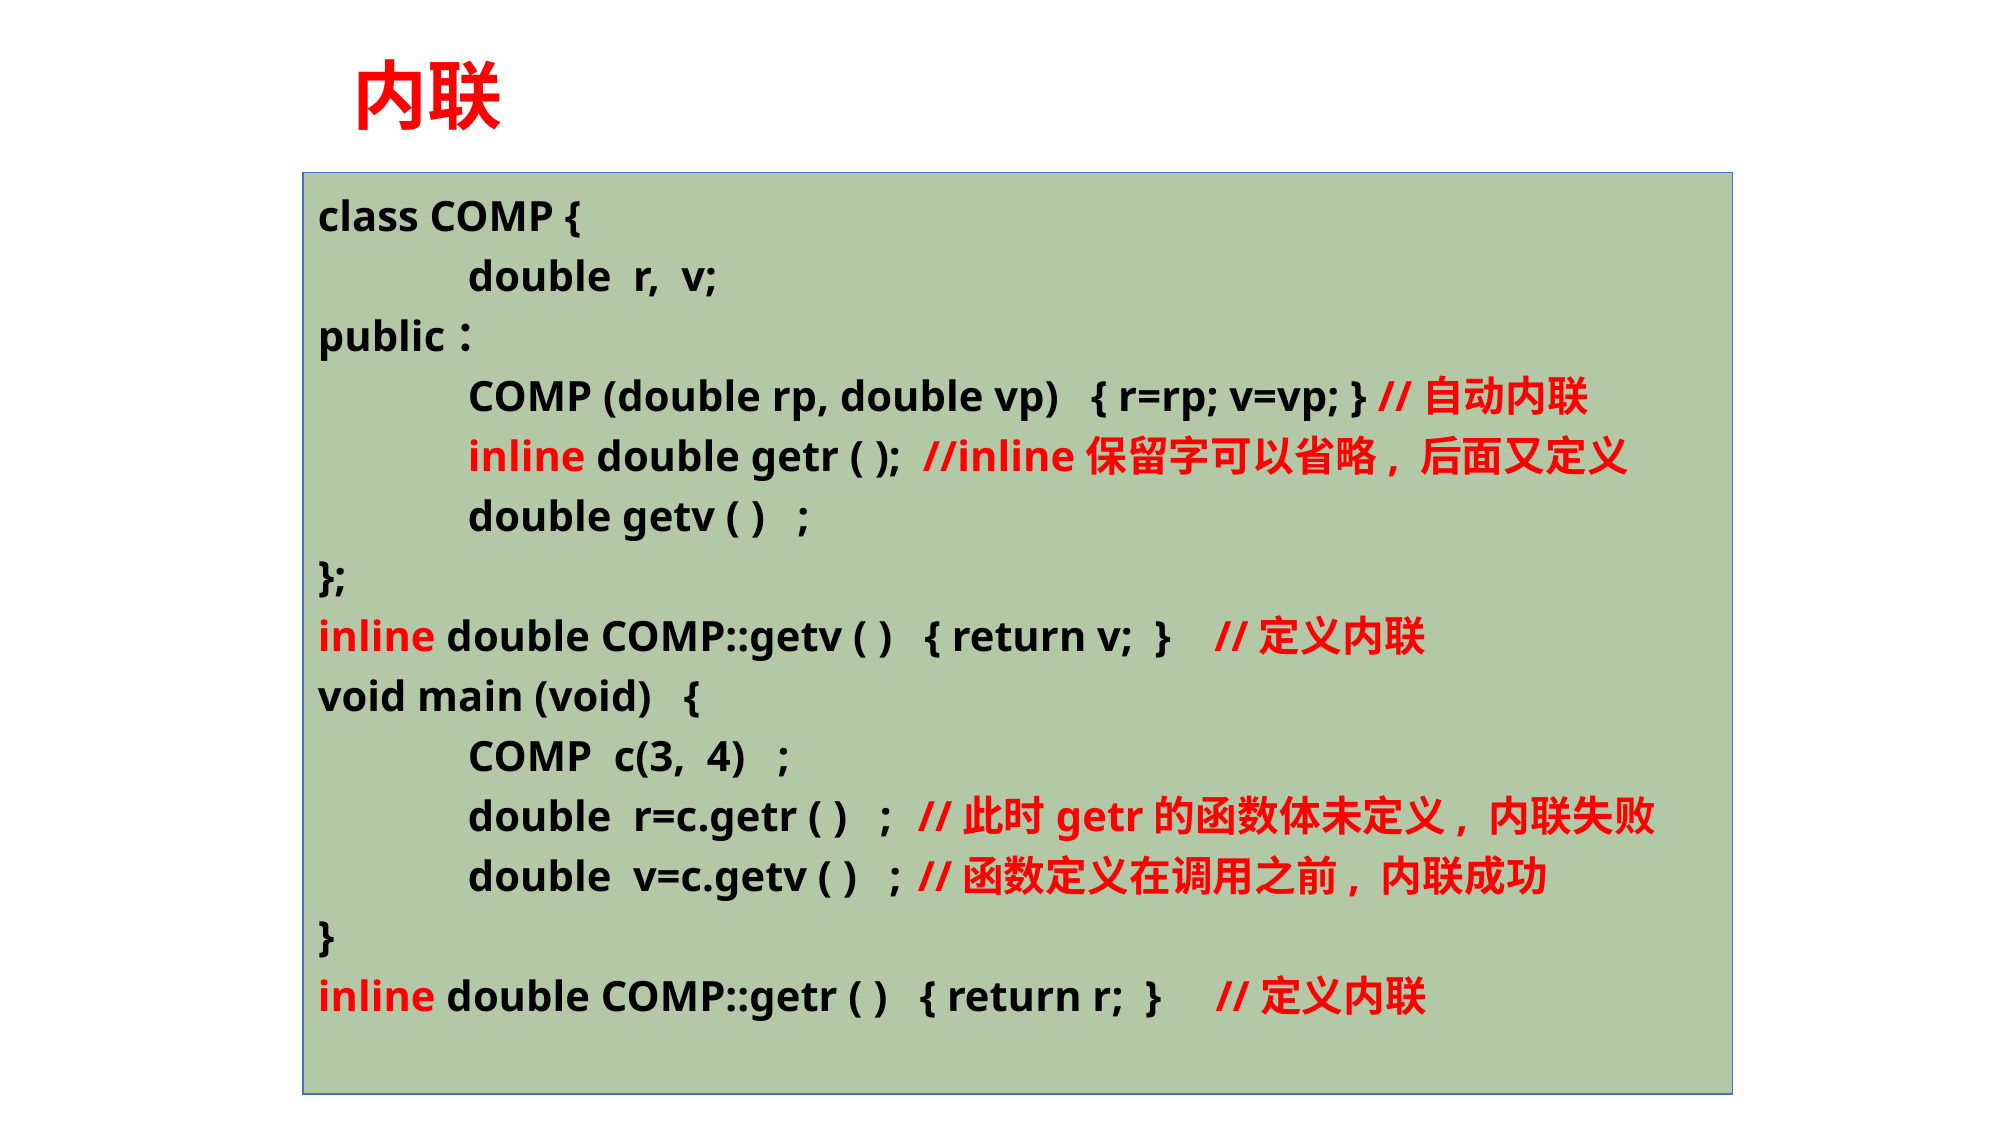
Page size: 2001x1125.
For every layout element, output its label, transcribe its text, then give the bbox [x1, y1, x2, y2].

text_box class COMP { double r, v; public： COMP (double rp, double vp) { r=rp; v=vp; } //自动内联 inline double getr ( ); //inline保留字可以省略, 后面又定义 double getv ( ) ; }; inline double COMP::getv ( ) { return v; } //定义内联 void main (void) { COMP c(3, 4) ; double r=c.getr ( ) ; //此时getr的函数体未定义, 内联失败 double v=c.getv ( ) ; //函数定义在调用之前, 内联成功 } inline double COMP::getr ( ) { return r; } //定义内联 [303, 172, 1733, 1094]
title 内联 [337, 31, 1613, 169]
